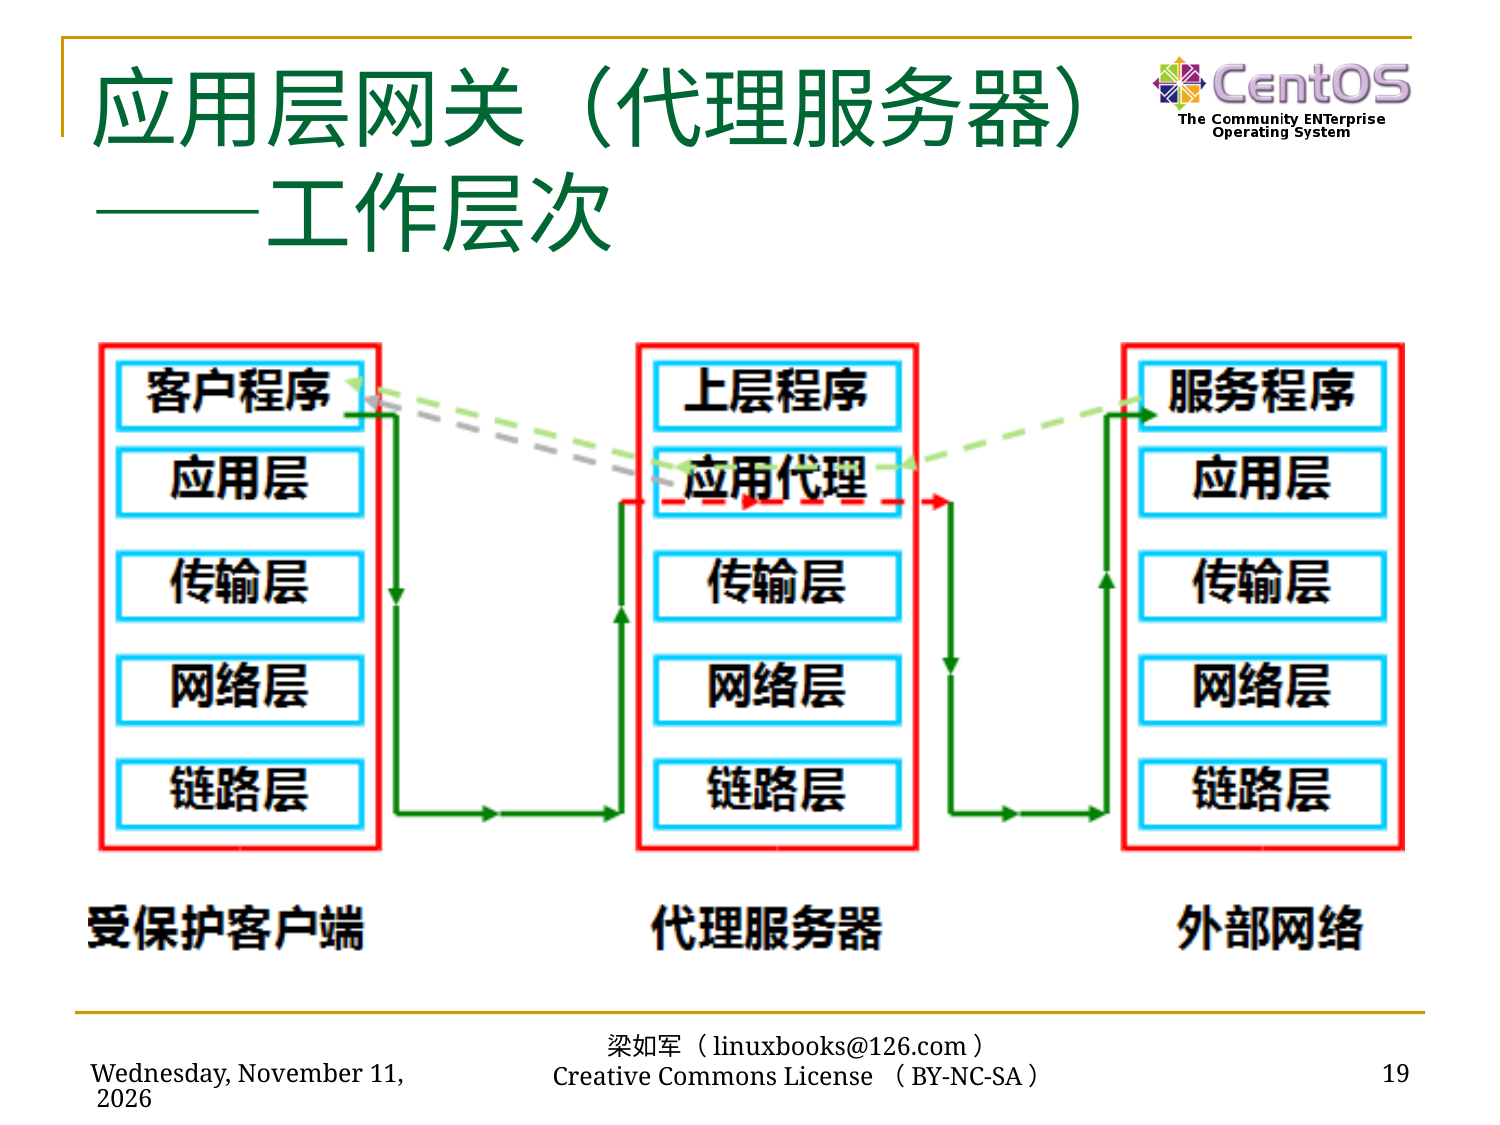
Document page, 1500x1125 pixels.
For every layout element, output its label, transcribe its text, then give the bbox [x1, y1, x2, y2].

picture [88, 342, 1406, 953]
footer 梁如军（linuxbooks@126.com） Creative Commons License（BY-NC-SA） [359, 1022, 1247, 1099]
title 应用层网关（代理服务器） ——工作层次 [74, 45, 1426, 233]
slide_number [74, 1023, 426, 1100]
slide_number 19 [1074, 1023, 1426, 1100]
